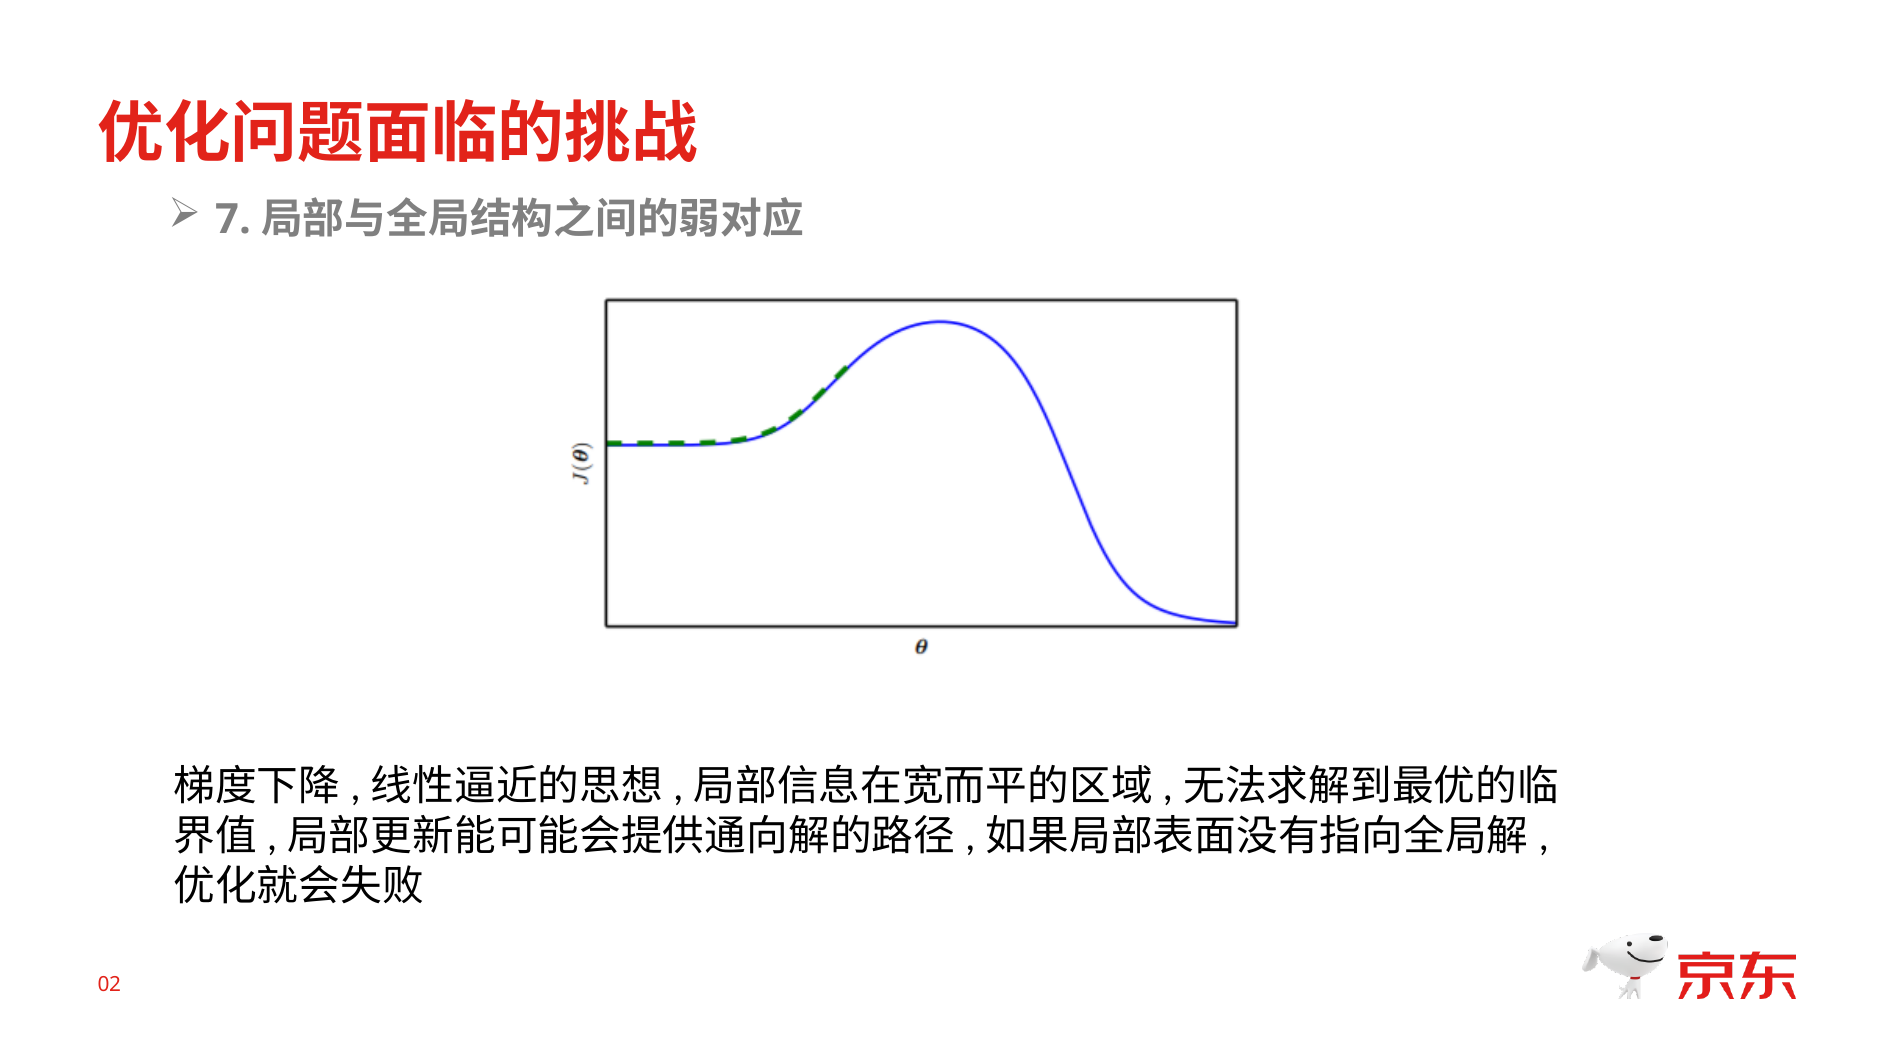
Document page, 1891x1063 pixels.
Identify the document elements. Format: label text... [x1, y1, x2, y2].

picture [1582, 933, 1796, 999]
text_box 7.局部与全局结构之间的弱对应 [153, 184, 910, 250]
list 02 [82, 963, 225, 1004]
list 优化问题面临的挑战 [82, 82, 1087, 189]
picture [533, 273, 1357, 668]
text_box 梯度下降,线性逼近的思想,局部信息在宽而平的区域,无法求解到最优的临界值,局部更新能可能会提供通向解的路径,如果局部表面没有指向全局解,优化就会失败 [158, 751, 1600, 917]
